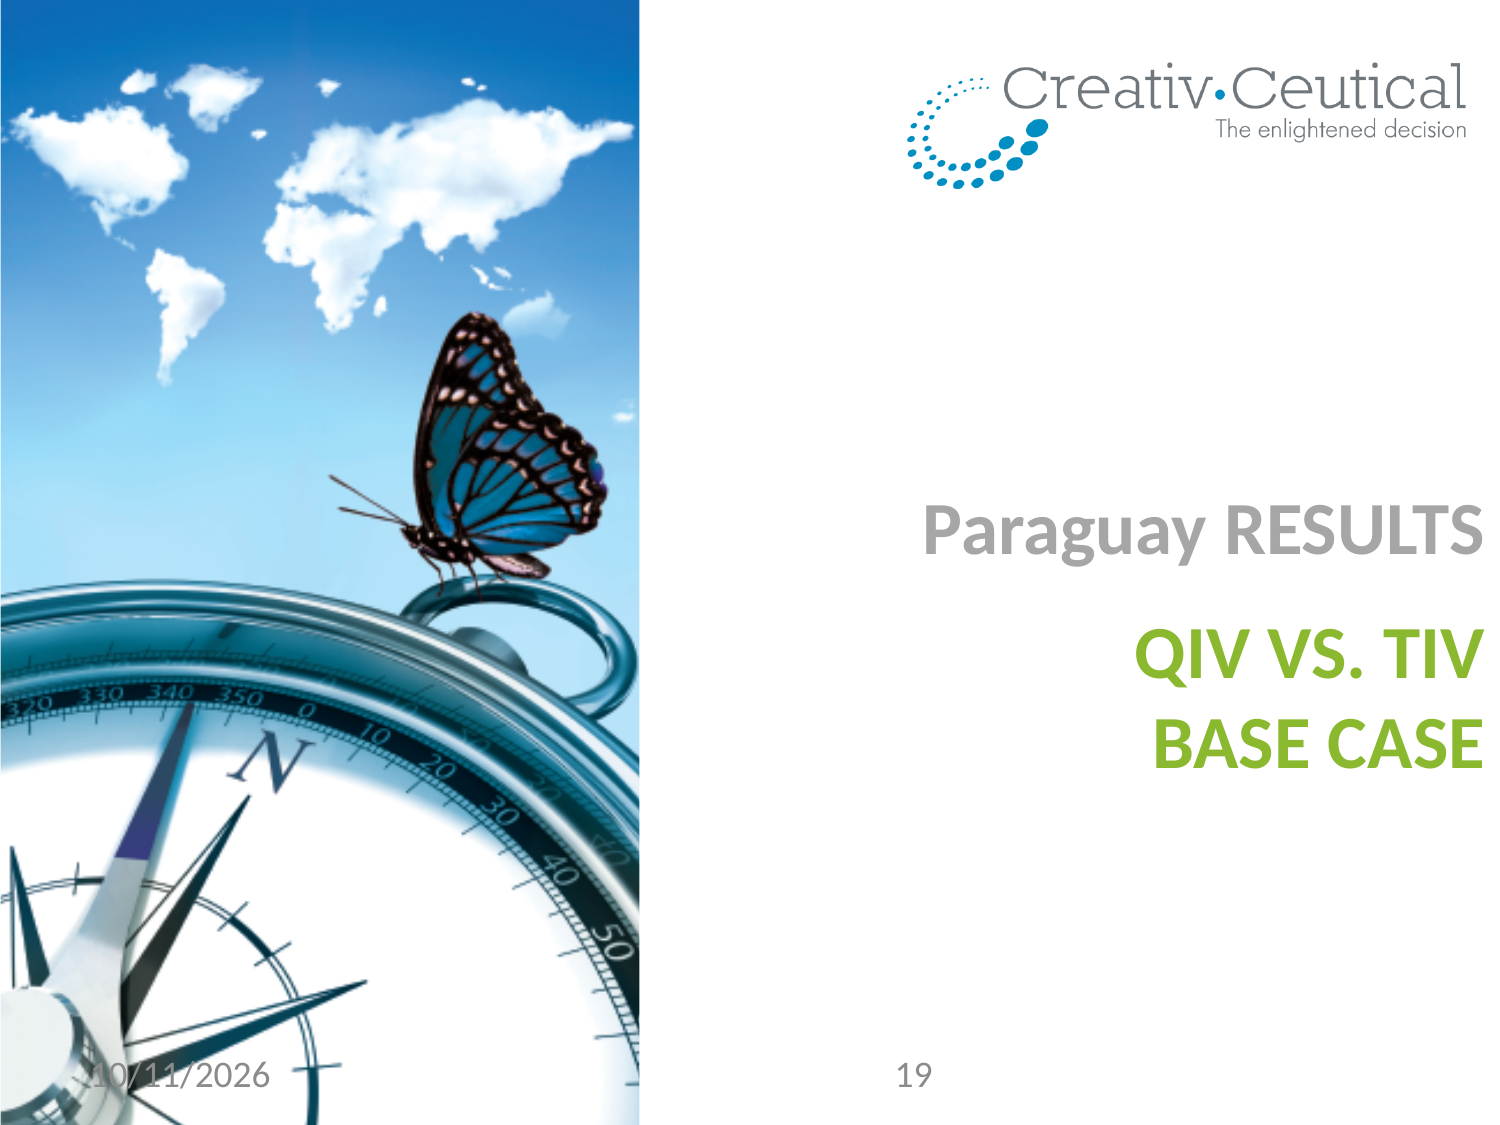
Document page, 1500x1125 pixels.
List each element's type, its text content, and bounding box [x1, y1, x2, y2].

picture [891, 54, 1483, 197]
list Paraguay RESULTS [643, 349, 1500, 578]
picture [0, 0, 640, 1125]
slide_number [75, 1042, 290, 1103]
slide_number 19 [879, 1042, 1164, 1103]
title QIV vs. TIV Base case [643, 595, 1500, 803]
